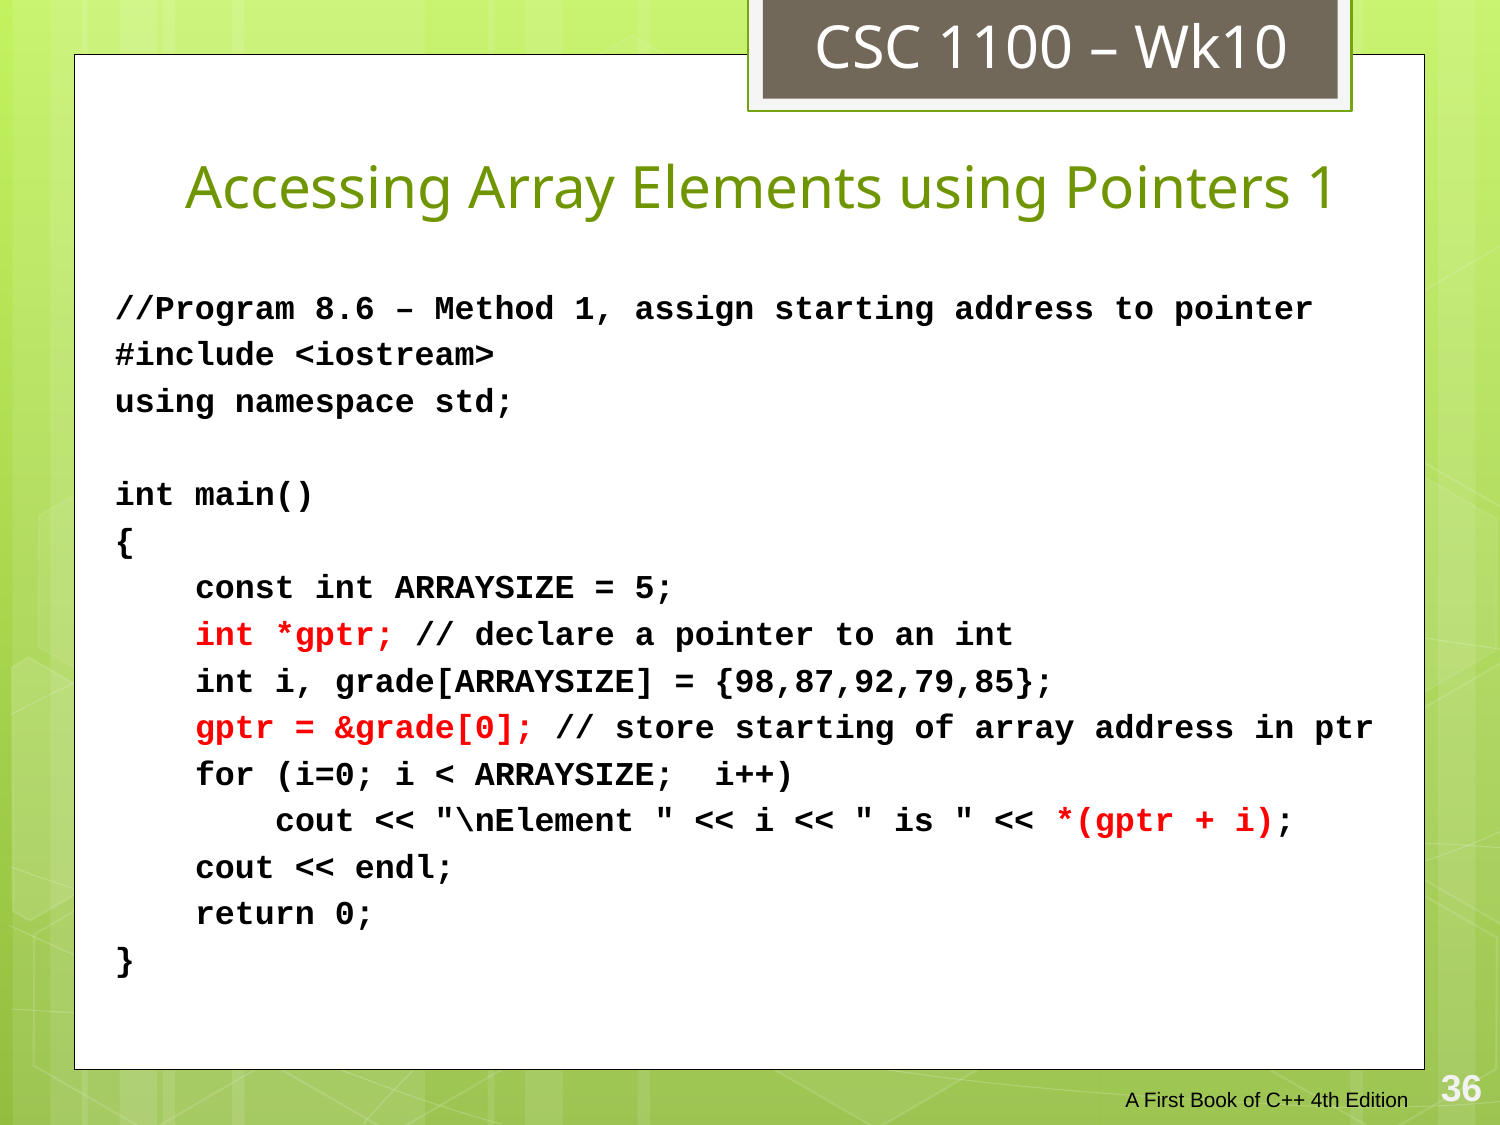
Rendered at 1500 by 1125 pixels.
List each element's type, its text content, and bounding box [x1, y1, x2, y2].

slide_number [762, 36, 982, 97]
text_box A First Book of C++ 4th Edition [848, 1069, 1423, 1125]
title Accessing Array Elements using Pointers 1 [112, 133, 1413, 228]
text_box CSC 1100 – Wk10 [799, 0, 1325, 88]
text_box [1423, 1046, 1500, 1125]
list //Program 8.6 – Method 1, assign starting address to pointer #include <iostream> using namespace std; int main() { const int ARRAYSIZE = 5; int *gptr; // declare a pointer to an int int i, grade[ARRAYSIZE] = {98,87,92,79,85}; gptr = &grade[0]; // store starting of array address in ptr for (i=0; i < ARRAYSIZE; i++) cout << "\nElement " << i << " is " << *(gptr + i); cout << endl; return 0; } [99, 278, 1400, 1004]
